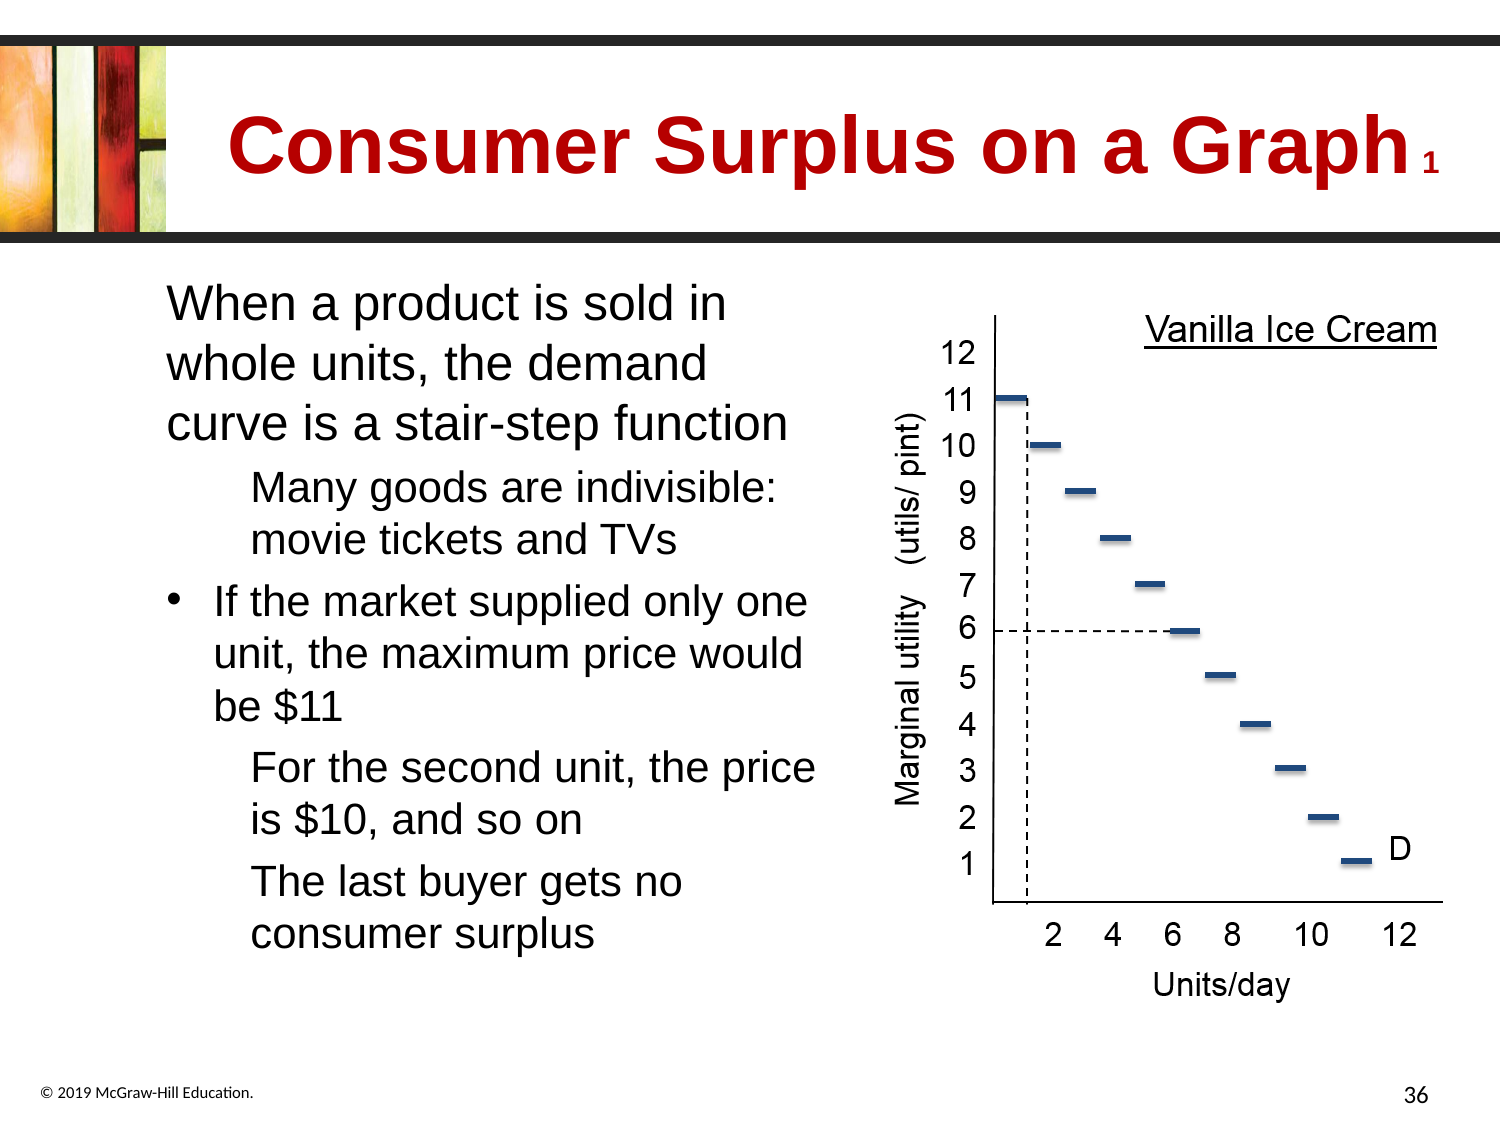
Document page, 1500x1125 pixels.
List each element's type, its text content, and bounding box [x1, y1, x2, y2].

list When a product is sold in whole units, the demand curve is a stair-step function Many goods are indivisible: movie tickets and TVs If the market supplied only one unit, the maximum price would be $11 For the second unit, the price is $10, and so on The last buyer gets no consumer surplus [151, 262, 834, 1006]
picture [0, 46, 166, 232]
title Consumer Surplus on a Graph 1 [170, 45, 1496, 238]
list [875, 293, 1461, 1025]
